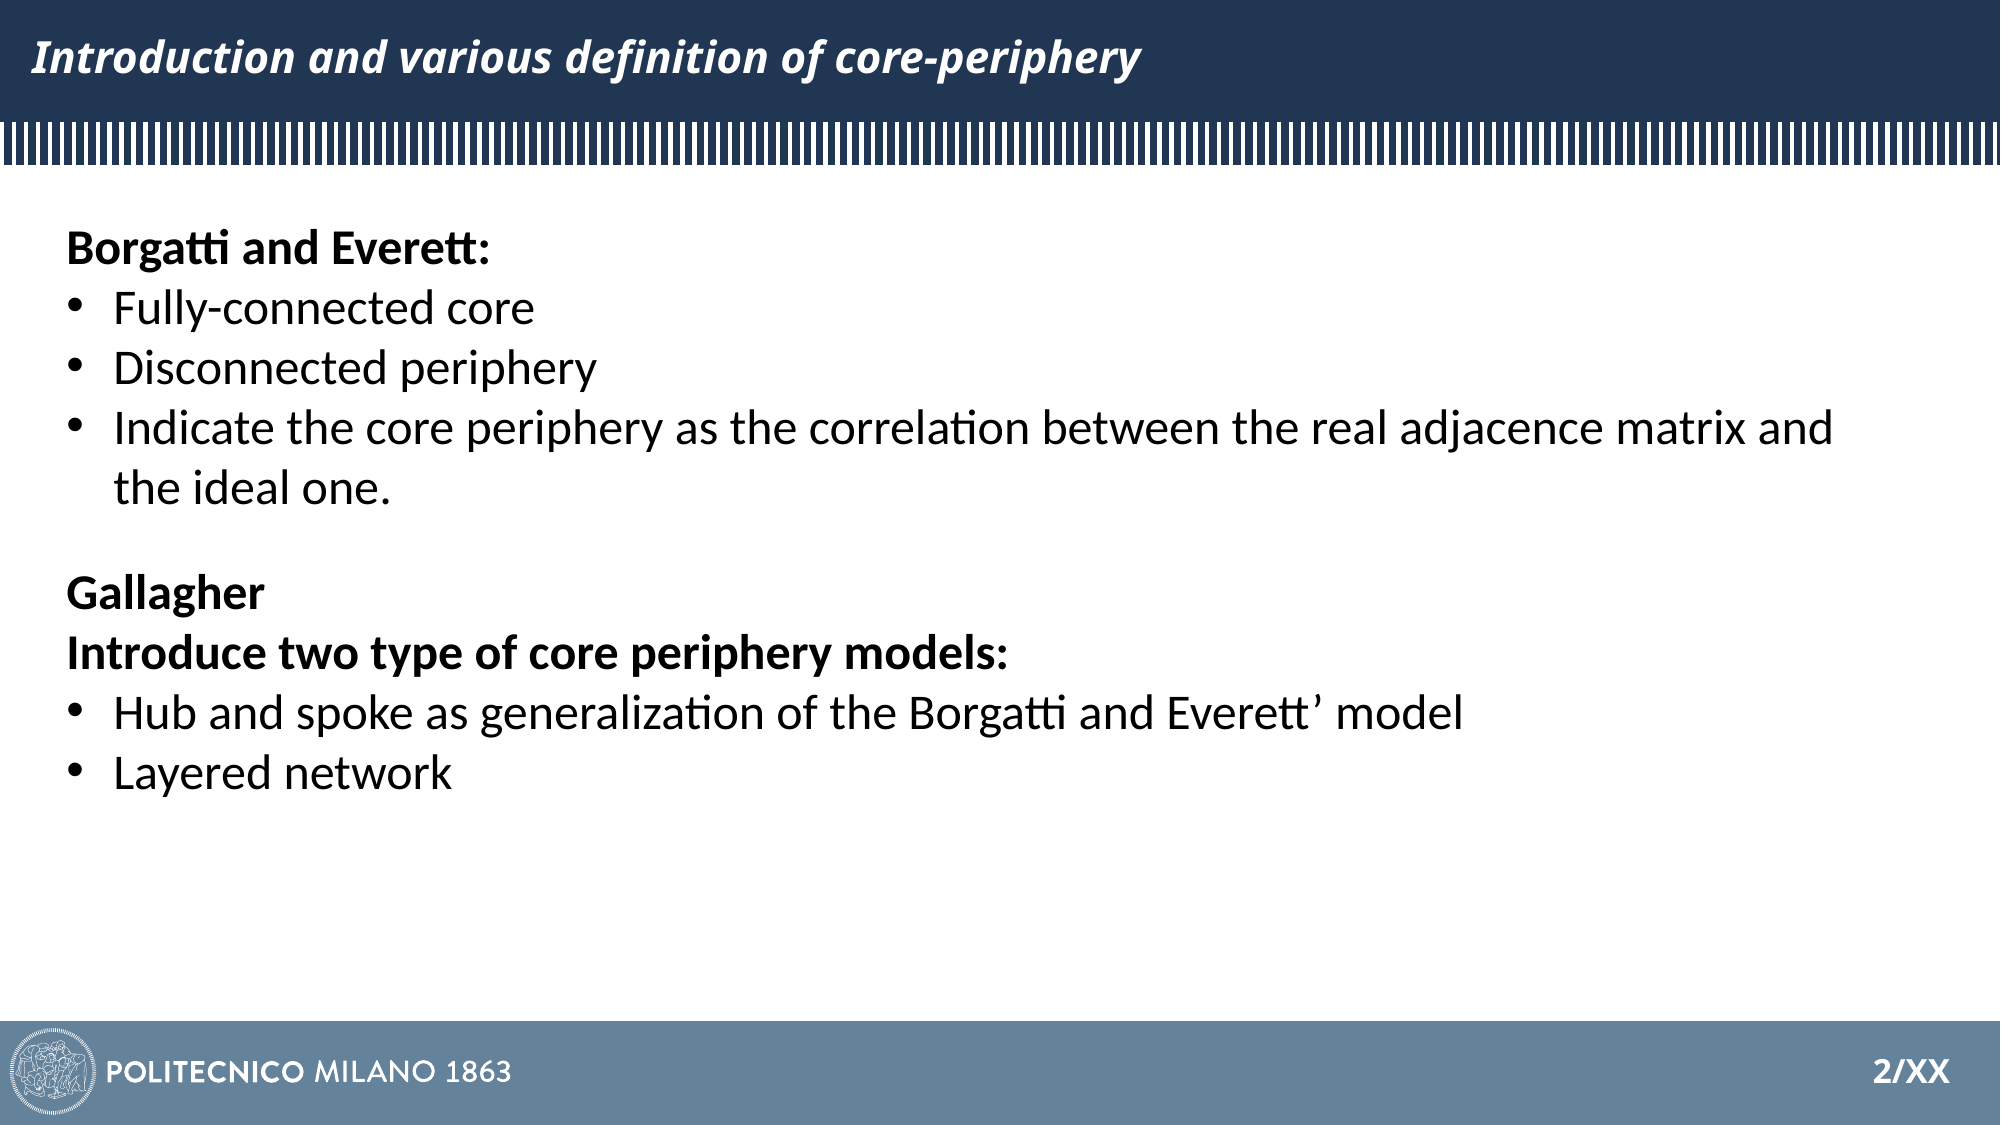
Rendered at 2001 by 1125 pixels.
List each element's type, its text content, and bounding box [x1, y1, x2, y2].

text_box Borgatti and Everett: Fully-connected core Disconnected periphery Indicate the core periphery as the correlation between the real adjacence matrix and the ideal one. Gallagher Introduce two type of core periphery models: Hub and spoke as generalization of the Borgatti and Everett’ model Layered network [51, 207, 1894, 807]
slide_number 2/XX [1806, 1043, 1966, 1104]
title Introduction and various definition of core-periphery [17, 14, 1161, 104]
